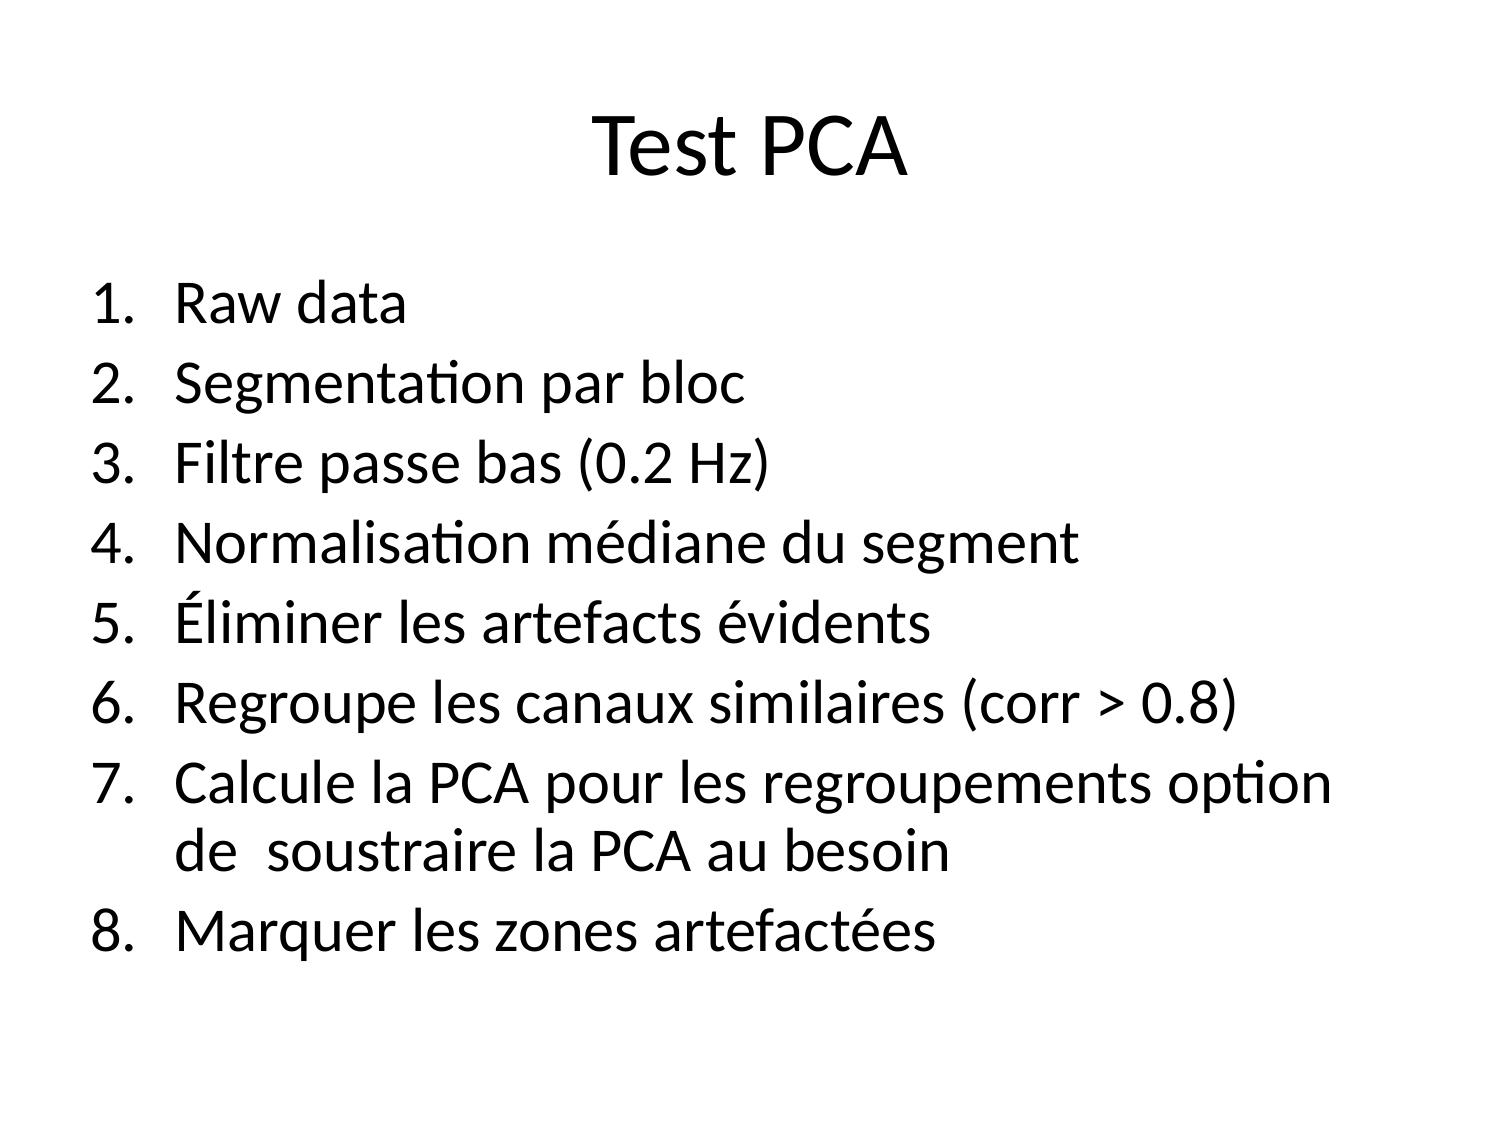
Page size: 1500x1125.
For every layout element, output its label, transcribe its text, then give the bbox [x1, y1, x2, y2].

list Raw data Segmentation par bloc Filtre passe bas (0.2 Hz) Normalisation médiane du segment Éliminer les artefacts évidents Regroupe les canaux similaires (corr > 0.8) Calcule la PCA pour les regroupements option de soustraire la PCA au besoin Marquer les zones artefactées [74, 262, 1426, 1006]
title Test PCA [74, 44, 1426, 233]
